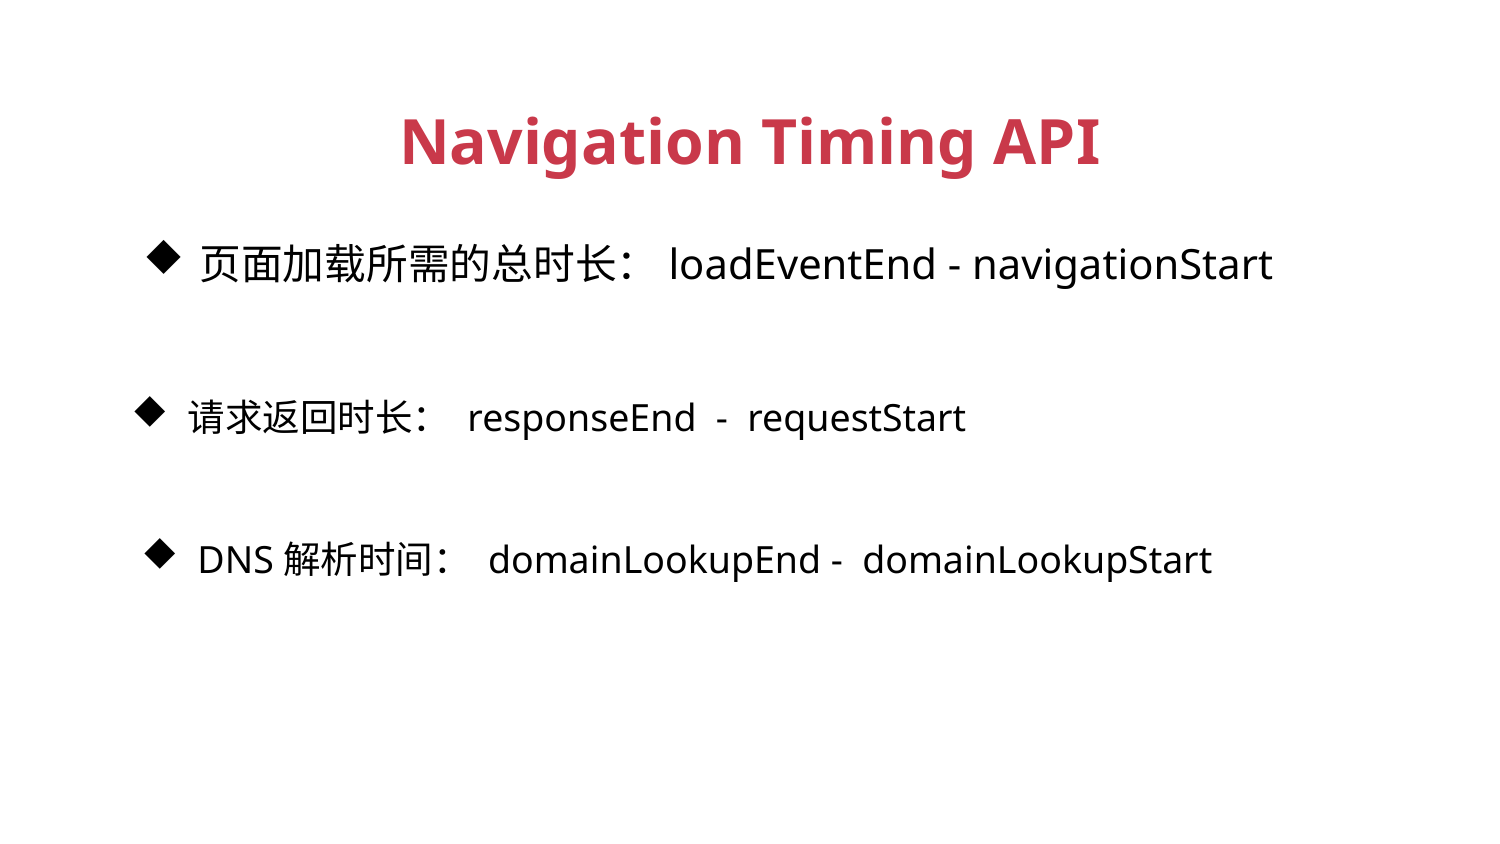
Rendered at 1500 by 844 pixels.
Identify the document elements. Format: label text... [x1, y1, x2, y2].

text_box DNS解析时间： domainLookupEnd - domainLookupStart [51, 528, 1449, 589]
text_box 请求返回时长： responseEnd - requestStart [41, 386, 1439, 447]
text_box Navigation Timing API [383, 94, 1116, 185]
text_box 页面加载所需的总时长：loadEventEnd - navigationStart [53, 230, 1451, 296]
